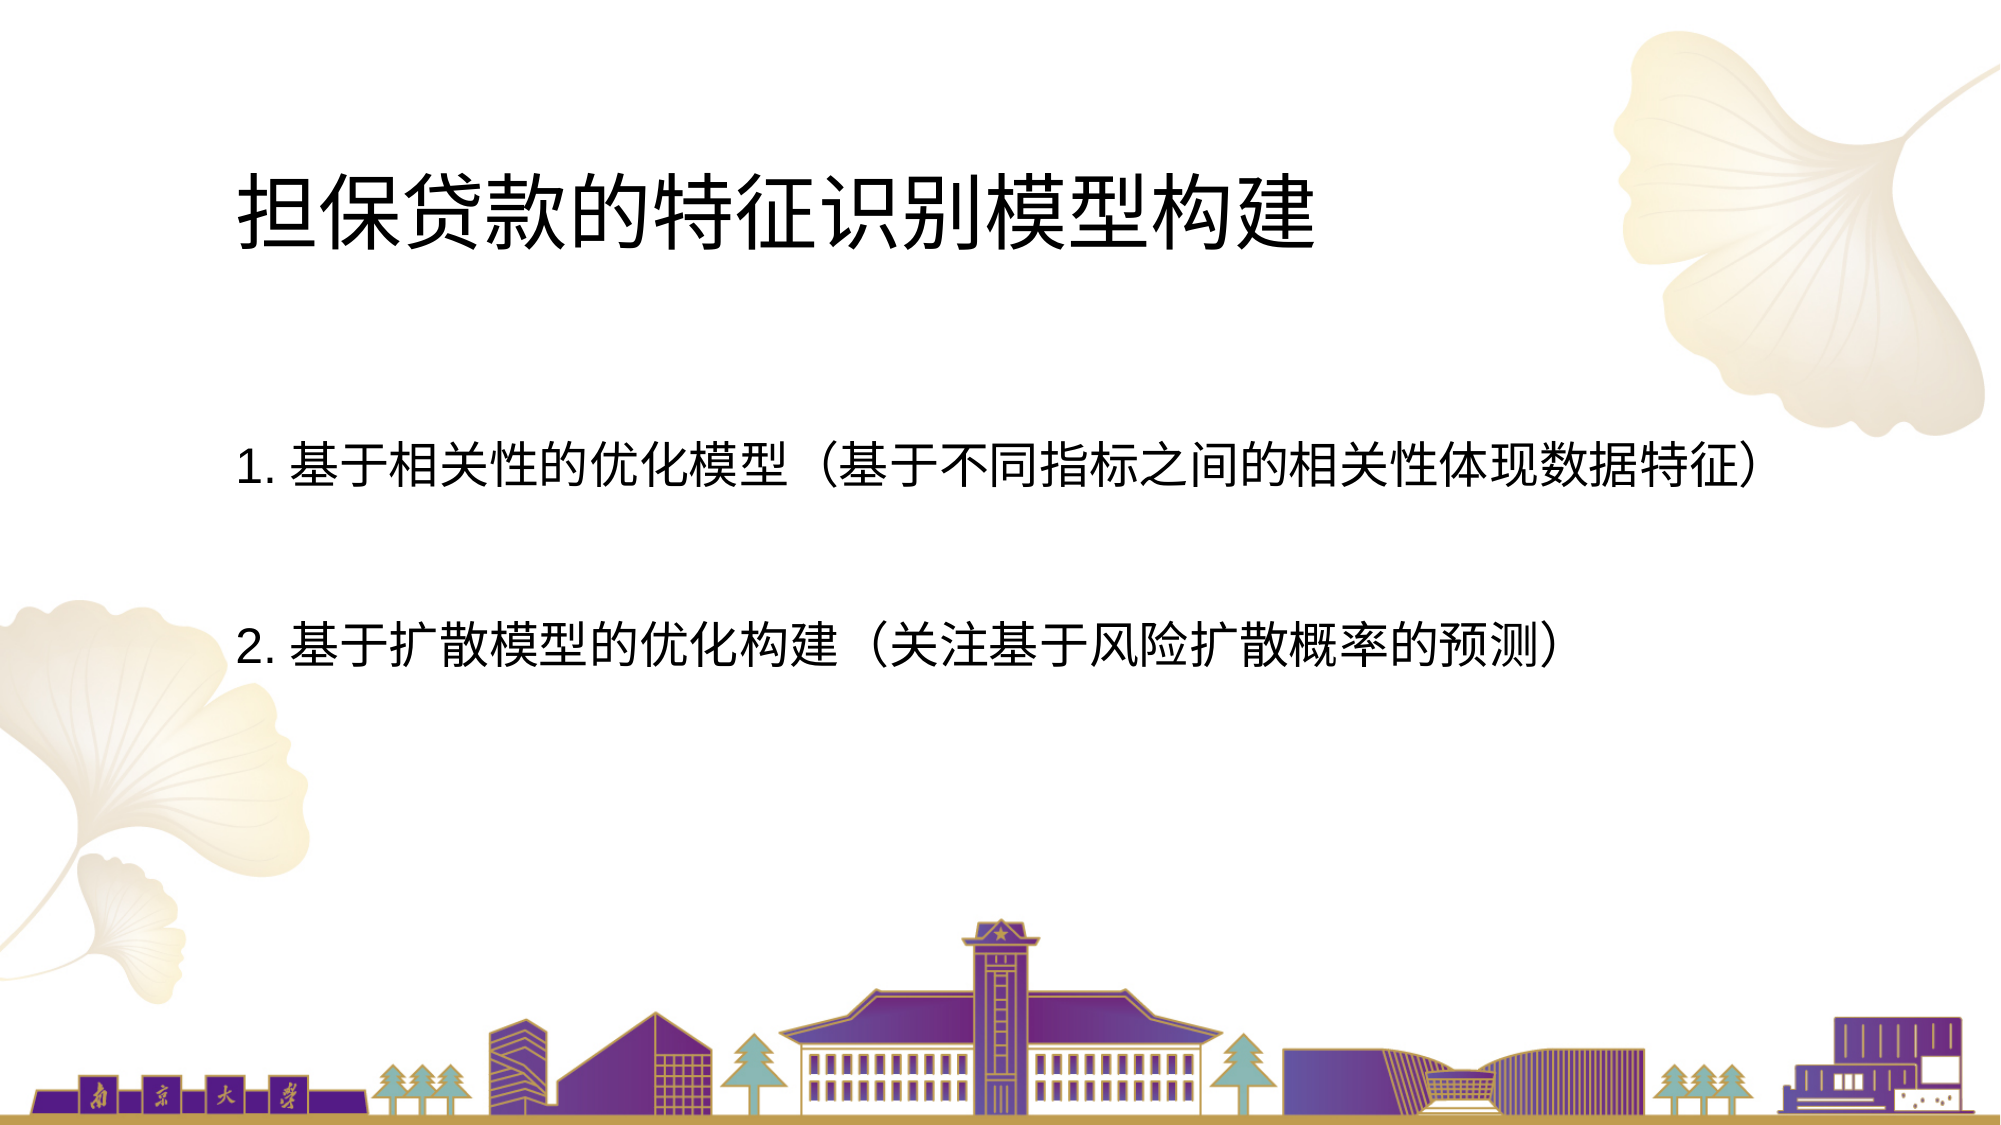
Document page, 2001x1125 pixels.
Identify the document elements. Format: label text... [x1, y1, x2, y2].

picture [0, 0, 2001, 1125]
text_box 担保贷款的特征识别模型构建 [220, 152, 1671, 268]
text_box 1.基于相关性的优化模型（基于不同指标之间的相关性体现数据特征） 2.基于扩散模型的优化构建（关注基于风险扩散概率的预测） [220, 426, 1879, 726]
